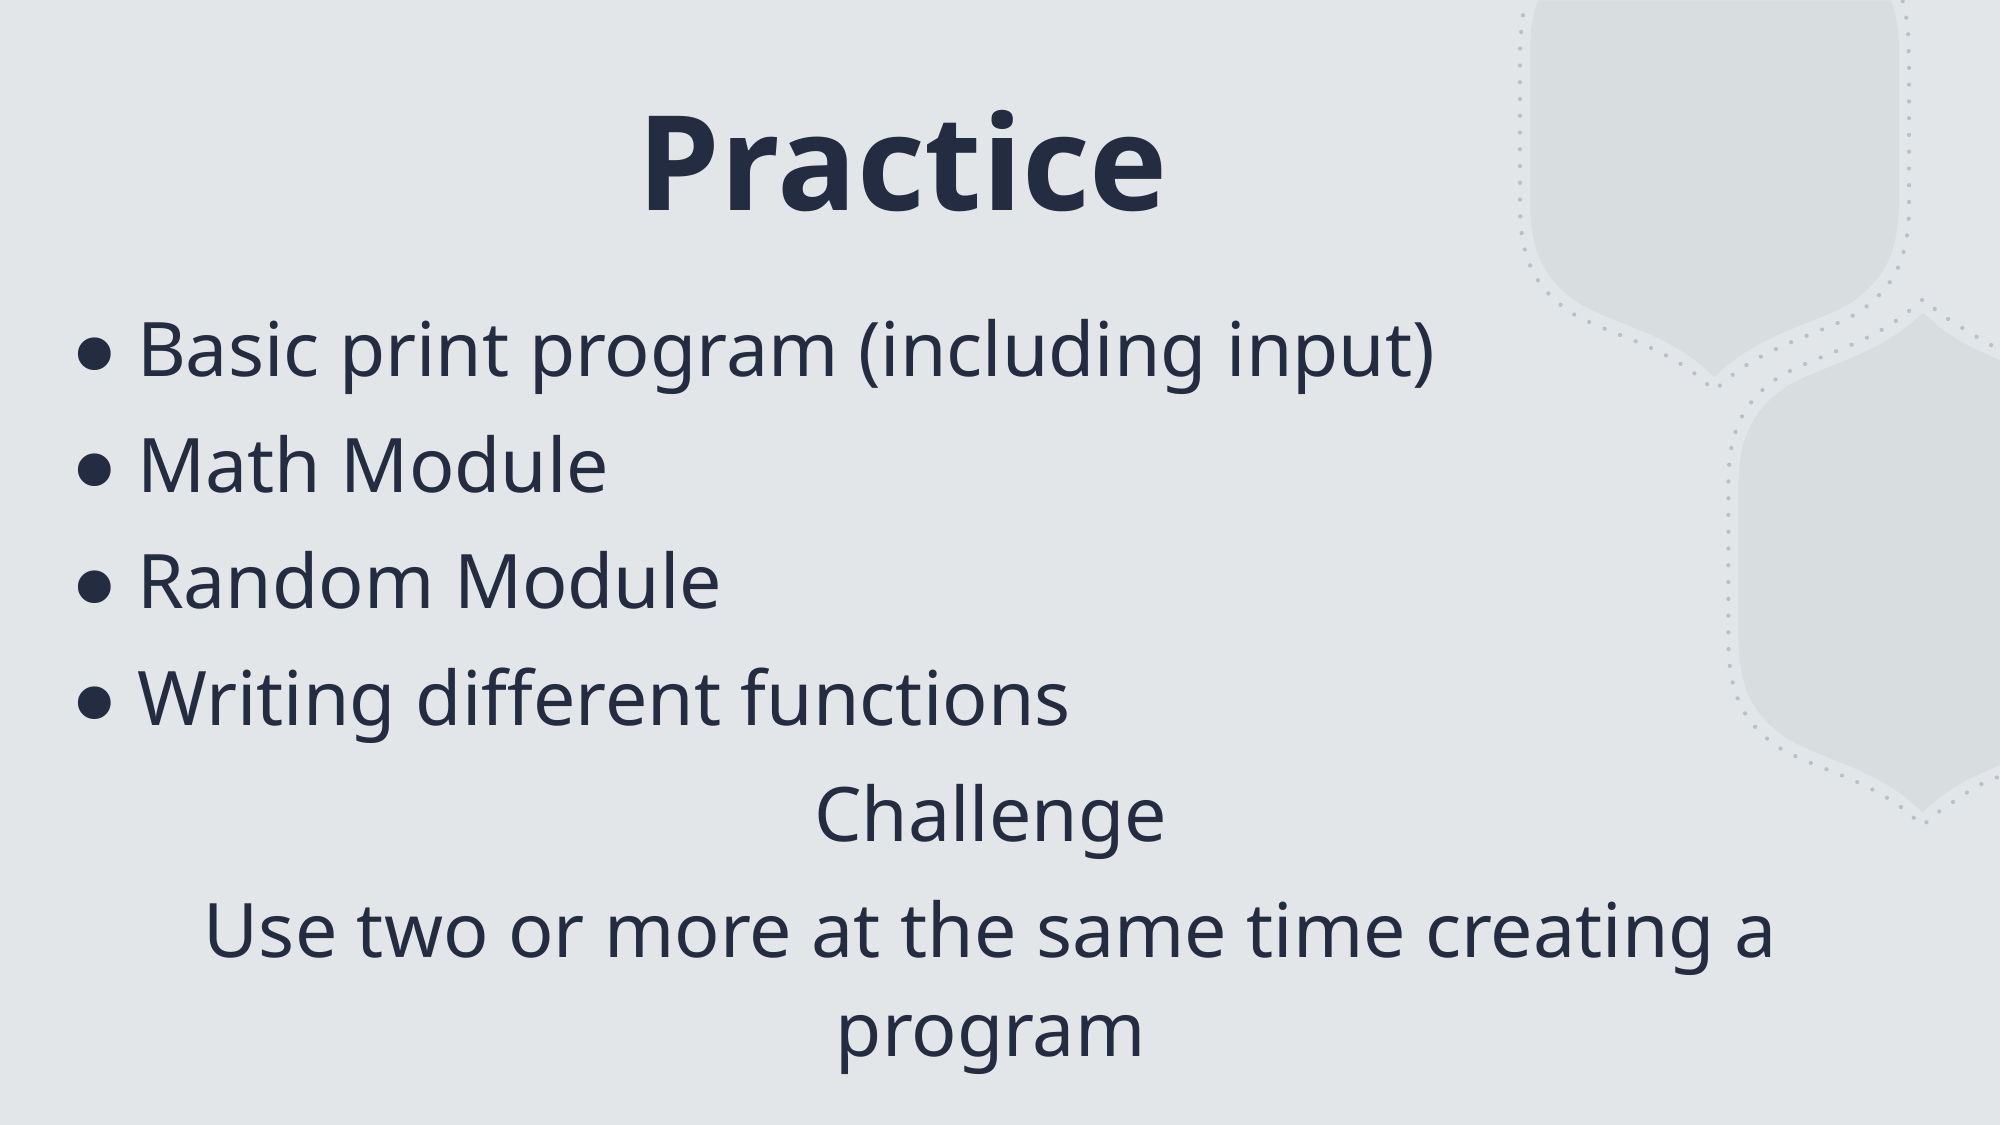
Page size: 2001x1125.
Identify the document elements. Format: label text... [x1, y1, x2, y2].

list Basic print program (including input) Math Module Random Module Writing different functions Challenge Use two or more at the same time creating a program [44, 284, 1937, 1084]
title Practice [158, 70, 1648, 245]
